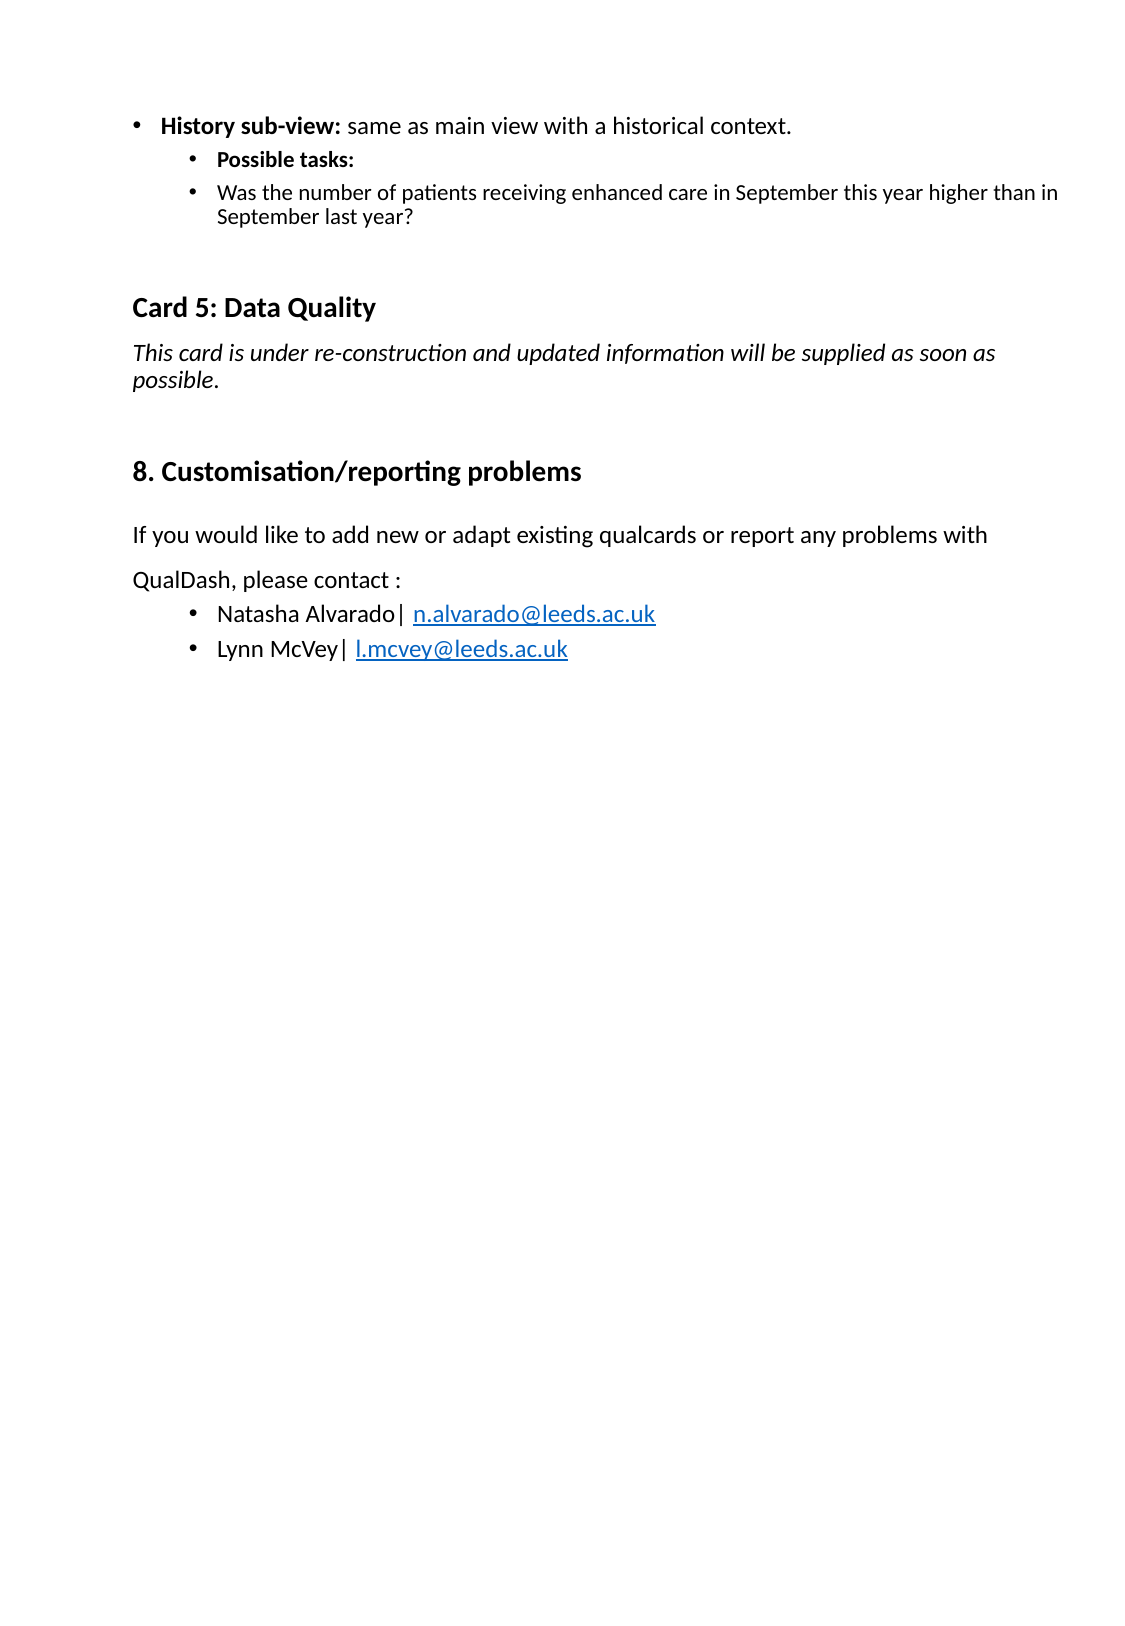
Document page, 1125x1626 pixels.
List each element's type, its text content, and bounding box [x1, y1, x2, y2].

text_box History sub-view: same as main view with a historical context. Possible tasks: Was the number of patients receiving enhanced care in September this year higher than in September last year? Card 5: Data Quality This card is under re-construction and updated information will be supplied as soon as possible. 8. Customisation/reporting problems If you would like to add new or adapt existing qualcards or report any problems with QualDash, please contact : Natasha Alvarado| n.alvarado@leeds.ac.uk Lynn McVey| l.mcvey@leeds.ac.uk [117, 54, 1089, 1086]
